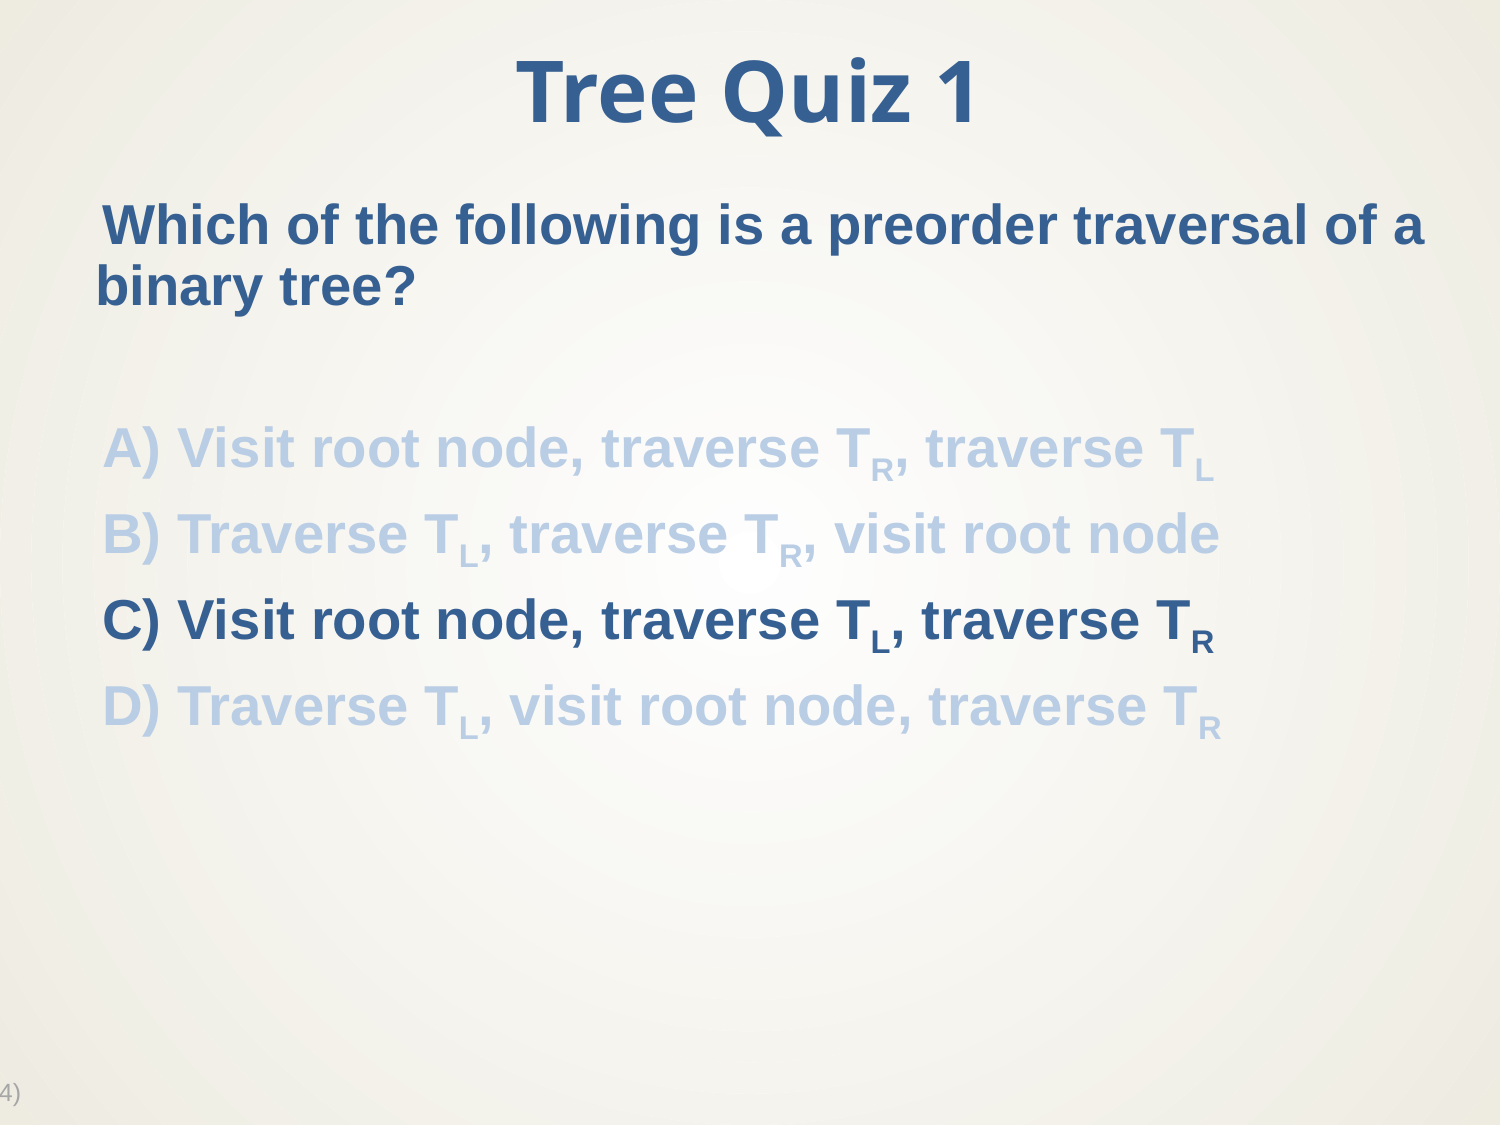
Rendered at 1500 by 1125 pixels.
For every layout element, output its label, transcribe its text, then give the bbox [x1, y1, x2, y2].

list Which of the following is a preorder traversal of a binary tree? A) Visit root node, traverse TR, traverse TL B) Traverse TL, traverse TR, visit root node C) Visit root node, traverse TL, traverse TR D) Traverse TL, visit root node, traverse TR [56, 187, 1444, 1036]
title Tree Quiz 1 [0, 24, 1500, 166]
